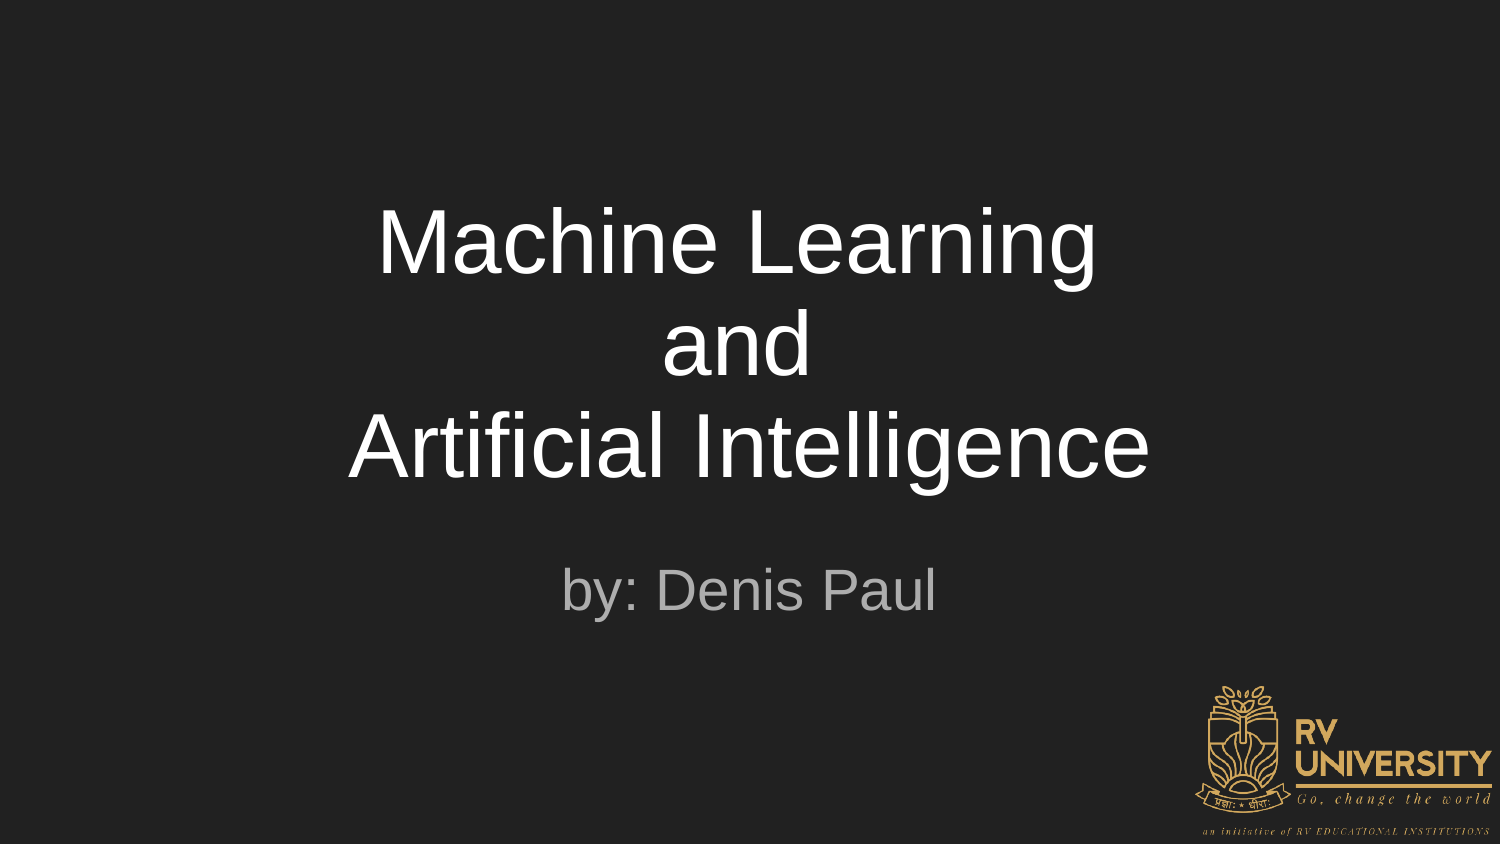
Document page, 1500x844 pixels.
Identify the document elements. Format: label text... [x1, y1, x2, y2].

subtitle by: Denis Paul [51, 542, 1449, 673]
title Machine Learning and Artificial Intelligence [51, 174, 1449, 512]
picture [1195, 685, 1493, 836]
